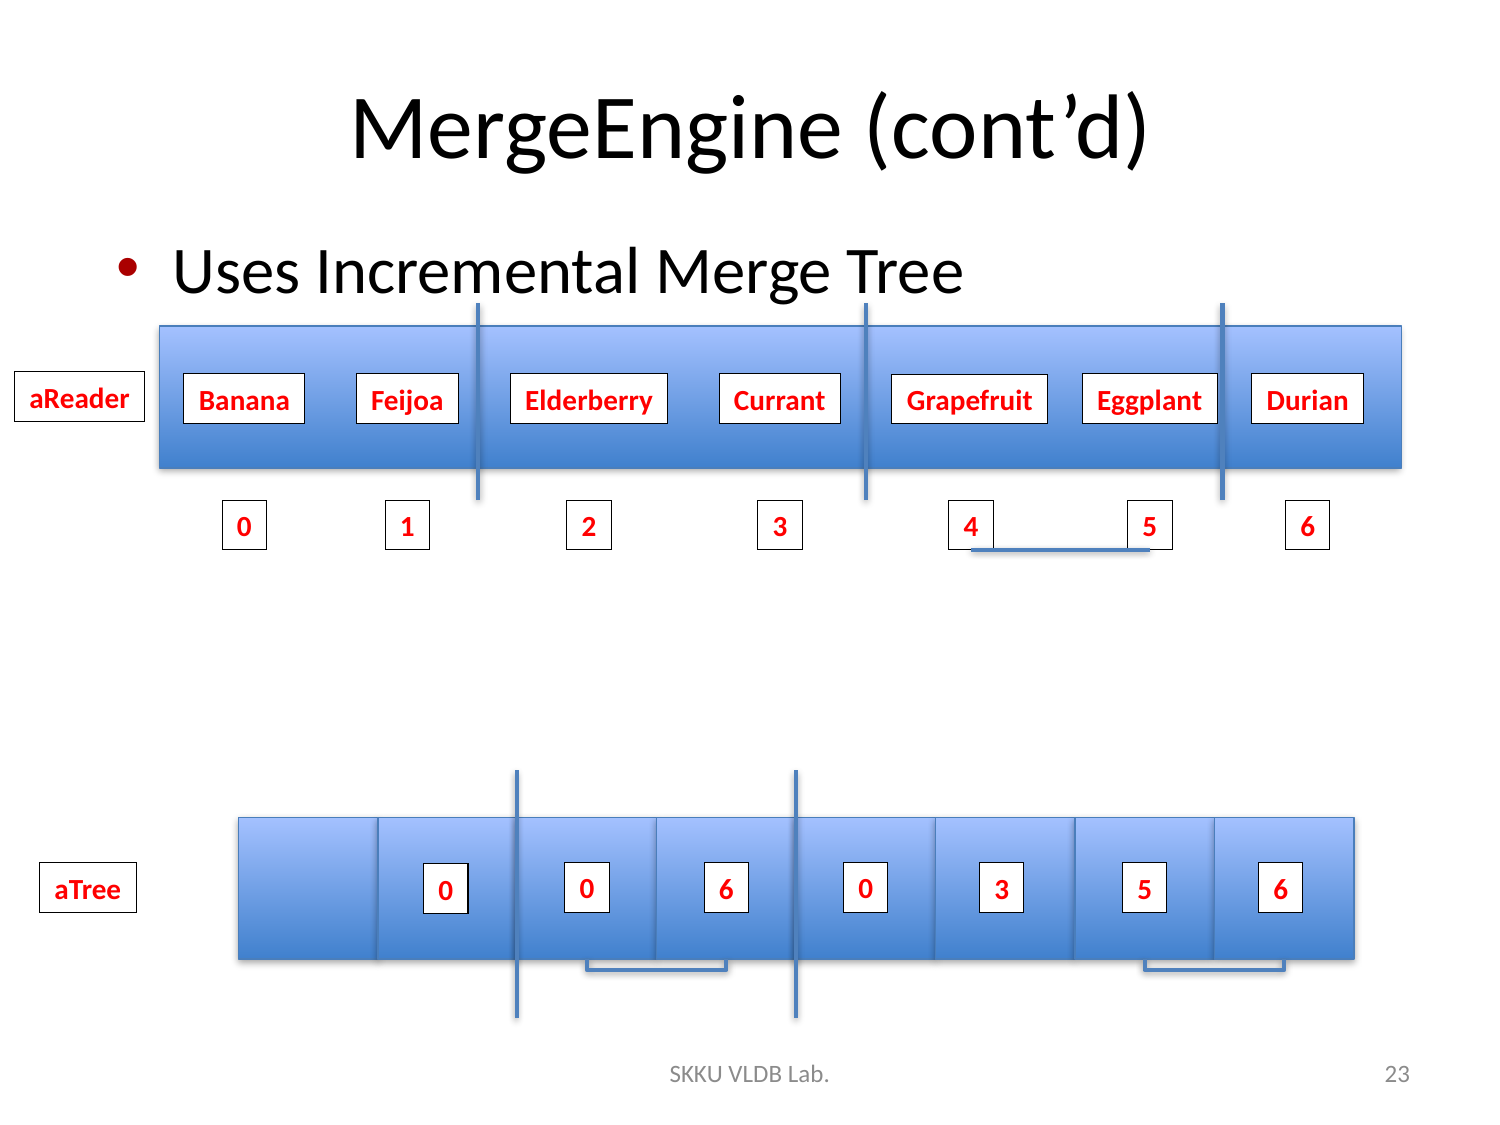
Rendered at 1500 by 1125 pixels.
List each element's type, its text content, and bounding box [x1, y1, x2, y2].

text_box Elderberry [510, 373, 668, 424]
text_box Currant [719, 373, 841, 424]
text_box 4 [948, 500, 994, 550]
text_box [377, 817, 510, 960]
text_box 3 [979, 862, 1024, 913]
title MergeEngine (cont’d) [101, 45, 1402, 198]
text_box aTree [39, 862, 137, 913]
text_box 6 [1285, 500, 1330, 550]
text_box Durian [1251, 373, 1364, 424]
text_box [1230, 327, 1402, 469]
footer SKKU VLDB Lab. [512, 1042, 988, 1103]
slide_number 23 [1074, 1042, 1425, 1103]
text_box Grapefruit [891, 374, 1048, 424]
text_box [1074, 817, 1212, 960]
text_box [803, 817, 933, 960]
list Uses Incremental Merge Tree [101, 218, 1402, 327]
text_box [873, 327, 1215, 469]
text_box 6 [1258, 862, 1303, 913]
text_box 3 [757, 500, 803, 550]
text_box [1214, 817, 1355, 960]
text_box [523, 817, 654, 960]
text_box 0 [843, 862, 888, 913]
text_box Eggplant [1082, 373, 1218, 424]
text_box [656, 817, 789, 960]
text_box aReader [14, 371, 145, 422]
text_box 0 [423, 863, 468, 914]
text_box 5 [1127, 500, 1173, 550]
text_box [159, 327, 471, 469]
text_box 2 [566, 500, 612, 550]
text_box Feijoa [356, 373, 459, 424]
text_box 1 [385, 500, 430, 550]
text_box 0 [564, 862, 610, 913]
text_box 6 [704, 862, 749, 913]
text_box 0 [222, 500, 267, 550]
text_box [486, 327, 859, 469]
text_box Banana [183, 373, 305, 424]
text_box 5 [1122, 862, 1167, 913]
text_box [238, 817, 375, 960]
text_box [935, 817, 1072, 960]
